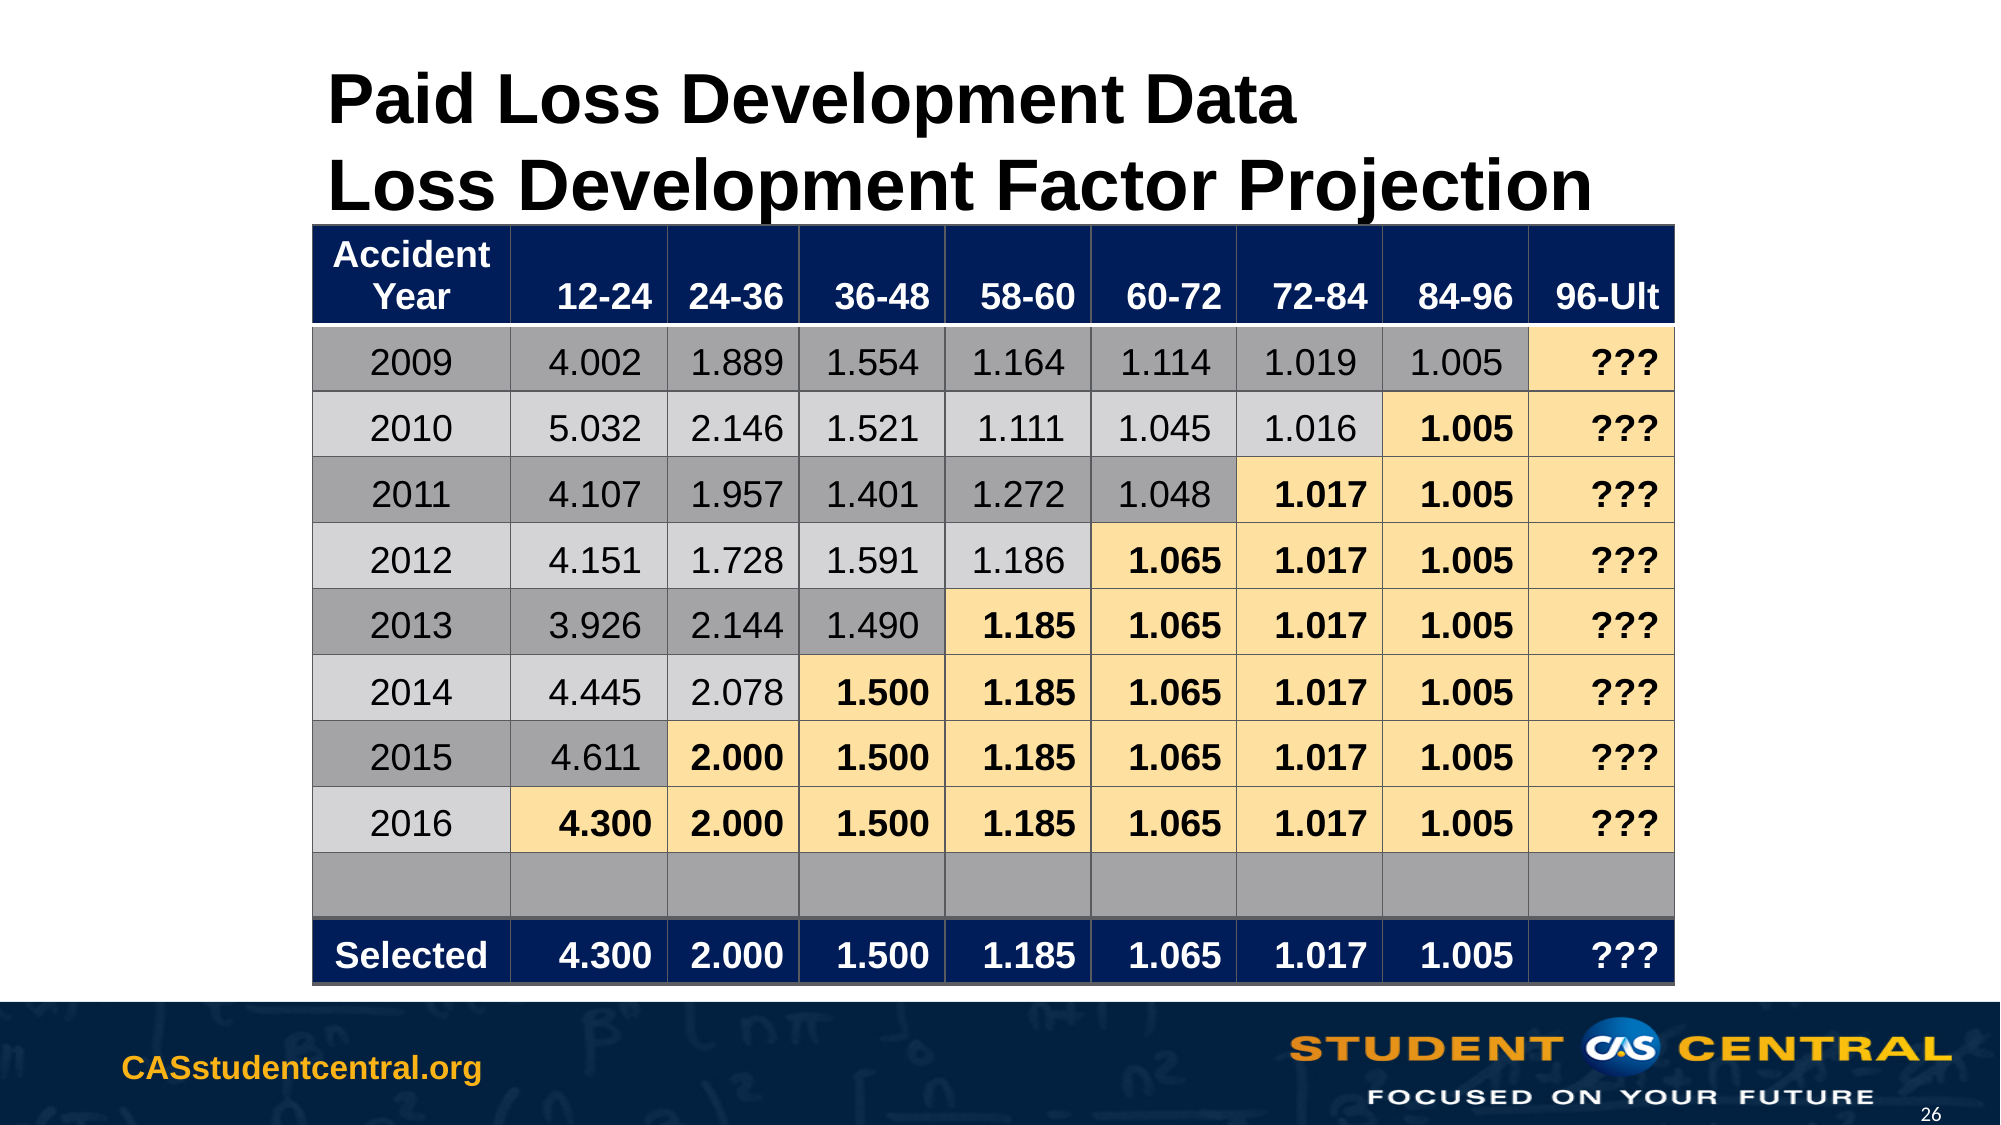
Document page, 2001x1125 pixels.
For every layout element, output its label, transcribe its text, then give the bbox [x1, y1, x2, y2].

table_header 12-24 [511, 226, 667, 323]
table_cell [1383, 853, 1528, 916]
table_cell 1.017 [1237, 457, 1382, 522]
table_cell [1237, 853, 1382, 916]
table_cell 4.107 [511, 457, 667, 522]
table_cell ??? [1529, 920, 1674, 982]
table_cell 1.185 [946, 721, 1090, 786]
table_cell 1.005 [1383, 920, 1528, 982]
table_header 60-72 [1092, 226, 1236, 323]
table_cell 5.032 [511, 392, 667, 456]
table_header 84-96 [1383, 226, 1528, 323]
table_cell 4.300 [511, 787, 667, 852]
table_cell 1.065 [1092, 920, 1236, 982]
table_cell 2015 [313, 721, 510, 786]
table_cell 3.926 [511, 589, 667, 654]
table_cell 1.048 [1092, 457, 1236, 522]
table_cell 1.005 [1383, 523, 1528, 588]
table_cell 1.401 [800, 457, 944, 522]
table_cell 1.554 [800, 327, 944, 390]
table_cell 1.005 [1383, 327, 1528, 390]
table_cell 1.164 [946, 327, 1090, 390]
table_cell ??? [1529, 523, 1674, 588]
table_cell ??? [1529, 589, 1674, 654]
table_cell 4.002 [511, 327, 667, 390]
table_cell 2.000 [668, 920, 798, 982]
table_cell 1.114 [1092, 327, 1236, 390]
table_cell 1.185 [946, 787, 1090, 852]
table_cell 1.272 [946, 457, 1090, 522]
table_header 24-36 [668, 226, 798, 323]
table_cell ??? [1529, 655, 1674, 720]
title Paid Loss Development Data Loss Development Factor Projection [312, 45, 1638, 224]
table_cell 2.000 [668, 787, 798, 852]
table_cell 1.490 [800, 589, 944, 654]
table_cell 2012 [313, 523, 510, 588]
table_cell 1.017 [1237, 589, 1382, 654]
table_cell 2010 [313, 392, 510, 456]
table_header 58-60 [946, 226, 1090, 323]
table_cell 1.016 [1237, 392, 1382, 456]
table_cell 1.005 [1383, 721, 1528, 786]
table_cell Selected [313, 920, 510, 982]
table_cell 1.017 [1237, 787, 1382, 852]
table_cell 4.300 [511, 920, 667, 982]
table_cell 2009 [313, 327, 510, 390]
table_cell 1.957 [668, 457, 798, 522]
table_cell 2.146 [668, 392, 798, 456]
table_header 96-Ult [1529, 226, 1674, 323]
table_cell 2013 [313, 589, 510, 654]
table_cell [668, 853, 798, 916]
table_cell 1.017 [1237, 721, 1382, 786]
table_cell ??? [1529, 457, 1674, 522]
table_cell 2014 [313, 655, 510, 720]
table_cell 2011 [313, 457, 510, 522]
table_cell 2.000 [668, 721, 798, 786]
table_cell 1.728 [668, 523, 798, 588]
table_cell ??? [1529, 327, 1674, 390]
table_cell 1.065 [1092, 721, 1236, 786]
table_cell 4.611 [511, 721, 667, 786]
table_cell 1.045 [1092, 392, 1236, 456]
table_cell 1.017 [1237, 523, 1382, 588]
table_cell 4.445 [511, 655, 667, 720]
table_cell 1.185 [946, 589, 1090, 654]
table_cell 1.065 [1092, 787, 1236, 852]
table_cell ??? [1529, 392, 1674, 456]
table_cell ??? [1529, 787, 1674, 852]
table_cell 1.185 [946, 920, 1090, 982]
table_cell 1.591 [800, 523, 944, 588]
table_cell [313, 853, 510, 916]
table_cell 1.065 [1092, 523, 1236, 588]
table_cell 1.185 [946, 655, 1090, 720]
table_cell ??? [1529, 721, 1674, 786]
table_cell [800, 853, 944, 916]
table_cell 2.144 [668, 589, 798, 654]
table_cell 1.521 [800, 392, 944, 456]
table_cell 1.500 [800, 655, 944, 720]
table_cell 1.005 [1383, 392, 1528, 456]
table_cell 1.500 [800, 721, 944, 786]
picture [0, 0, 2000, 1125]
table_cell 1.065 [1092, 655, 1236, 720]
table_cell 1.186 [946, 523, 1090, 588]
table_cell [1092, 853, 1236, 916]
table_cell 1.005 [1383, 589, 1528, 654]
table_header Accident Year [313, 226, 510, 323]
table_cell [511, 853, 667, 916]
table_cell 1.017 [1237, 920, 1382, 982]
table_cell 2016 [313, 787, 510, 852]
table_cell 1.017 [1237, 655, 1382, 720]
table_cell 2.078 [668, 655, 798, 720]
table_cell 1.019 [1237, 327, 1382, 390]
table_cell 4.151 [511, 523, 667, 588]
table_cell 1.500 [800, 787, 944, 852]
table_header 36-48 [800, 226, 944, 323]
table_cell 1.065 [1092, 589, 1236, 654]
table_cell [1529, 853, 1674, 916]
table_cell 1.005 [1383, 787, 1528, 852]
table_header 72-84 [1237, 226, 1382, 323]
table_cell 1.500 [800, 920, 944, 982]
slide_number 26 [1875, 1093, 1987, 1125]
table_cell 1.005 [1383, 457, 1528, 522]
table_cell 1.889 [668, 327, 798, 390]
table_cell 1.111 [946, 392, 1090, 456]
table_cell [946, 853, 1090, 916]
table_cell 1.005 [1383, 655, 1528, 720]
